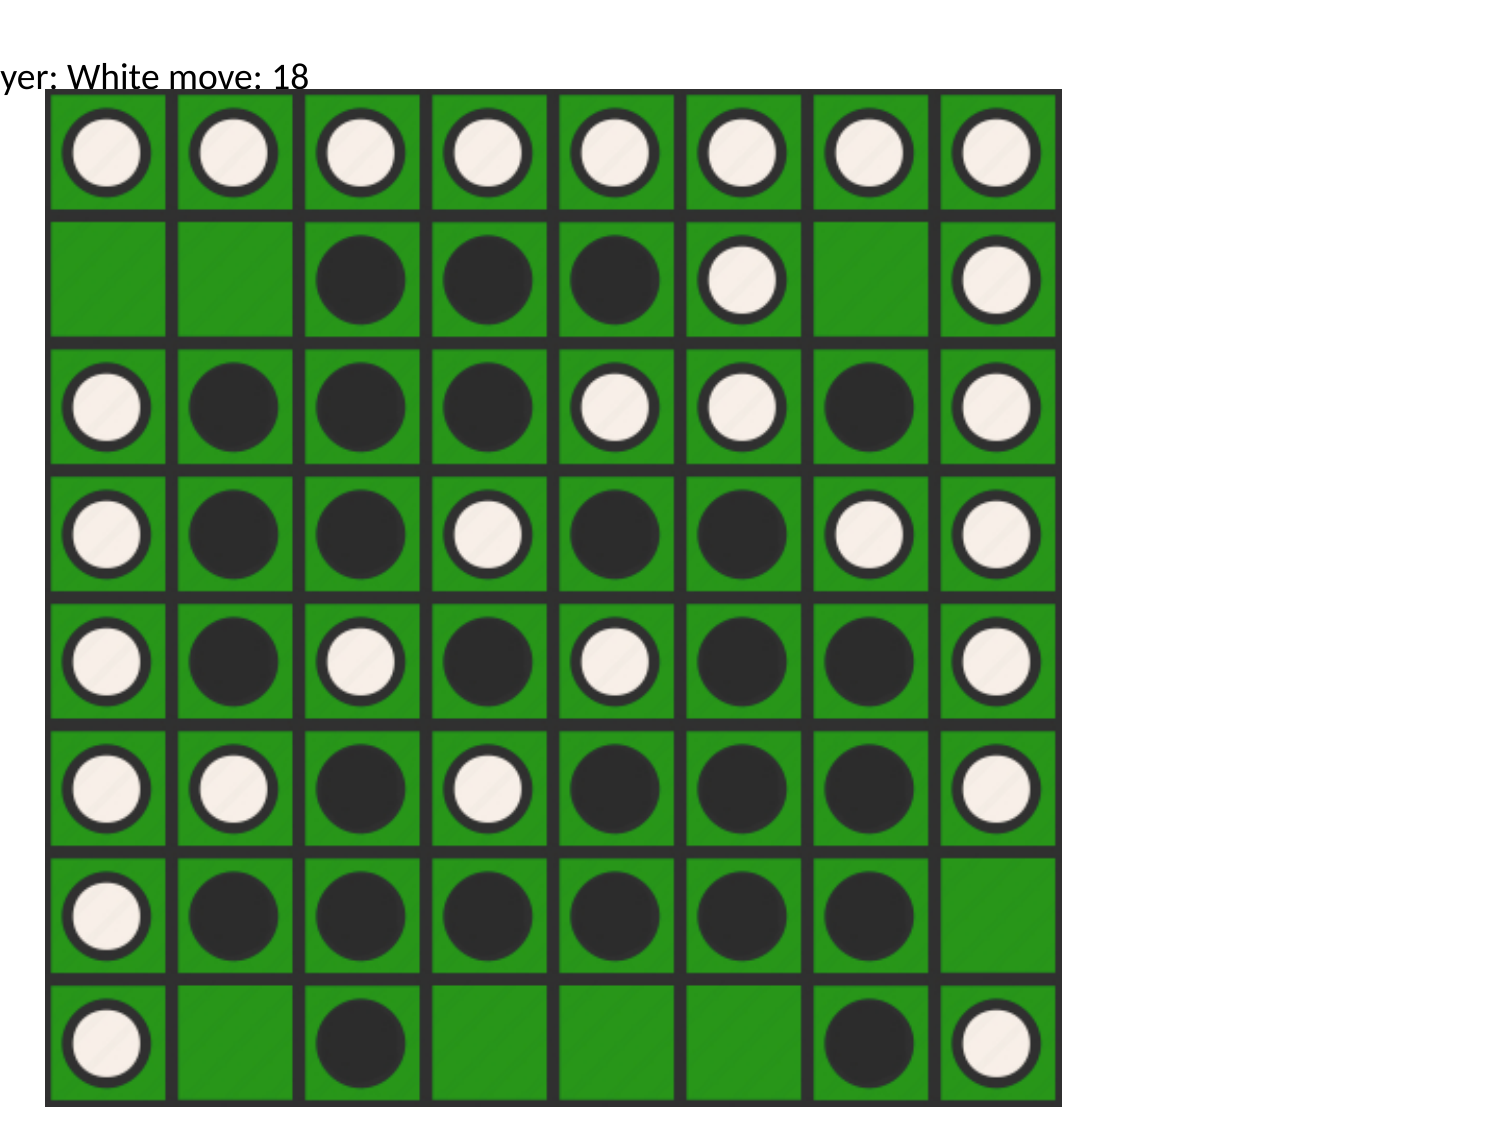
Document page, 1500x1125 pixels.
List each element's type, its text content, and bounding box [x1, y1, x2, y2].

text_box turn: 52 player: White move: 18 [0, 44, 325, 105]
picture [44, 89, 1062, 1107]
